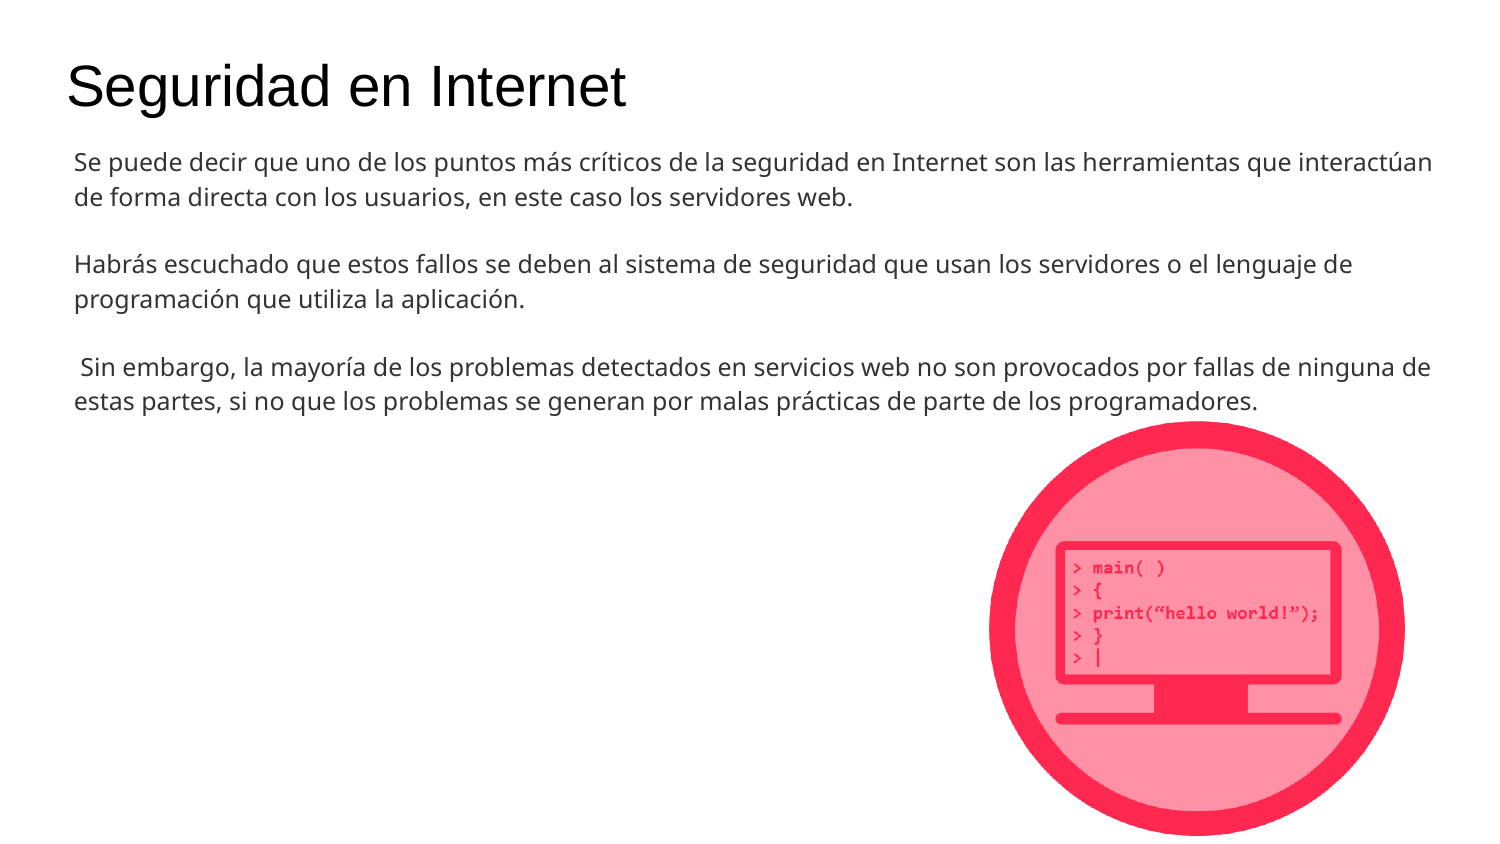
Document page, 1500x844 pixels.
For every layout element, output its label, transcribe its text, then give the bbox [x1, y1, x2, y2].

list Se puede decir que uno de los puntos más críticos de la seguridad en Internet son las herramientas que interactúan de forma directa con los usuarios, en este caso los servidores web. Habrás escuchado que estos fallos se deben al sistema de seguridad que usan los servidores o el lenguaje de programación que utiliza la aplicación. Sin embargo, la mayoría de los problemas detectados en servicios web no son provocados por fallas de ninguna de estas partes, si no que los problemas se generan por malas prácticas de parte de los programadores. [58, 127, 1457, 688]
title Seguridad en Internet [51, 33, 1388, 128]
picture [987, 419, 1406, 838]
